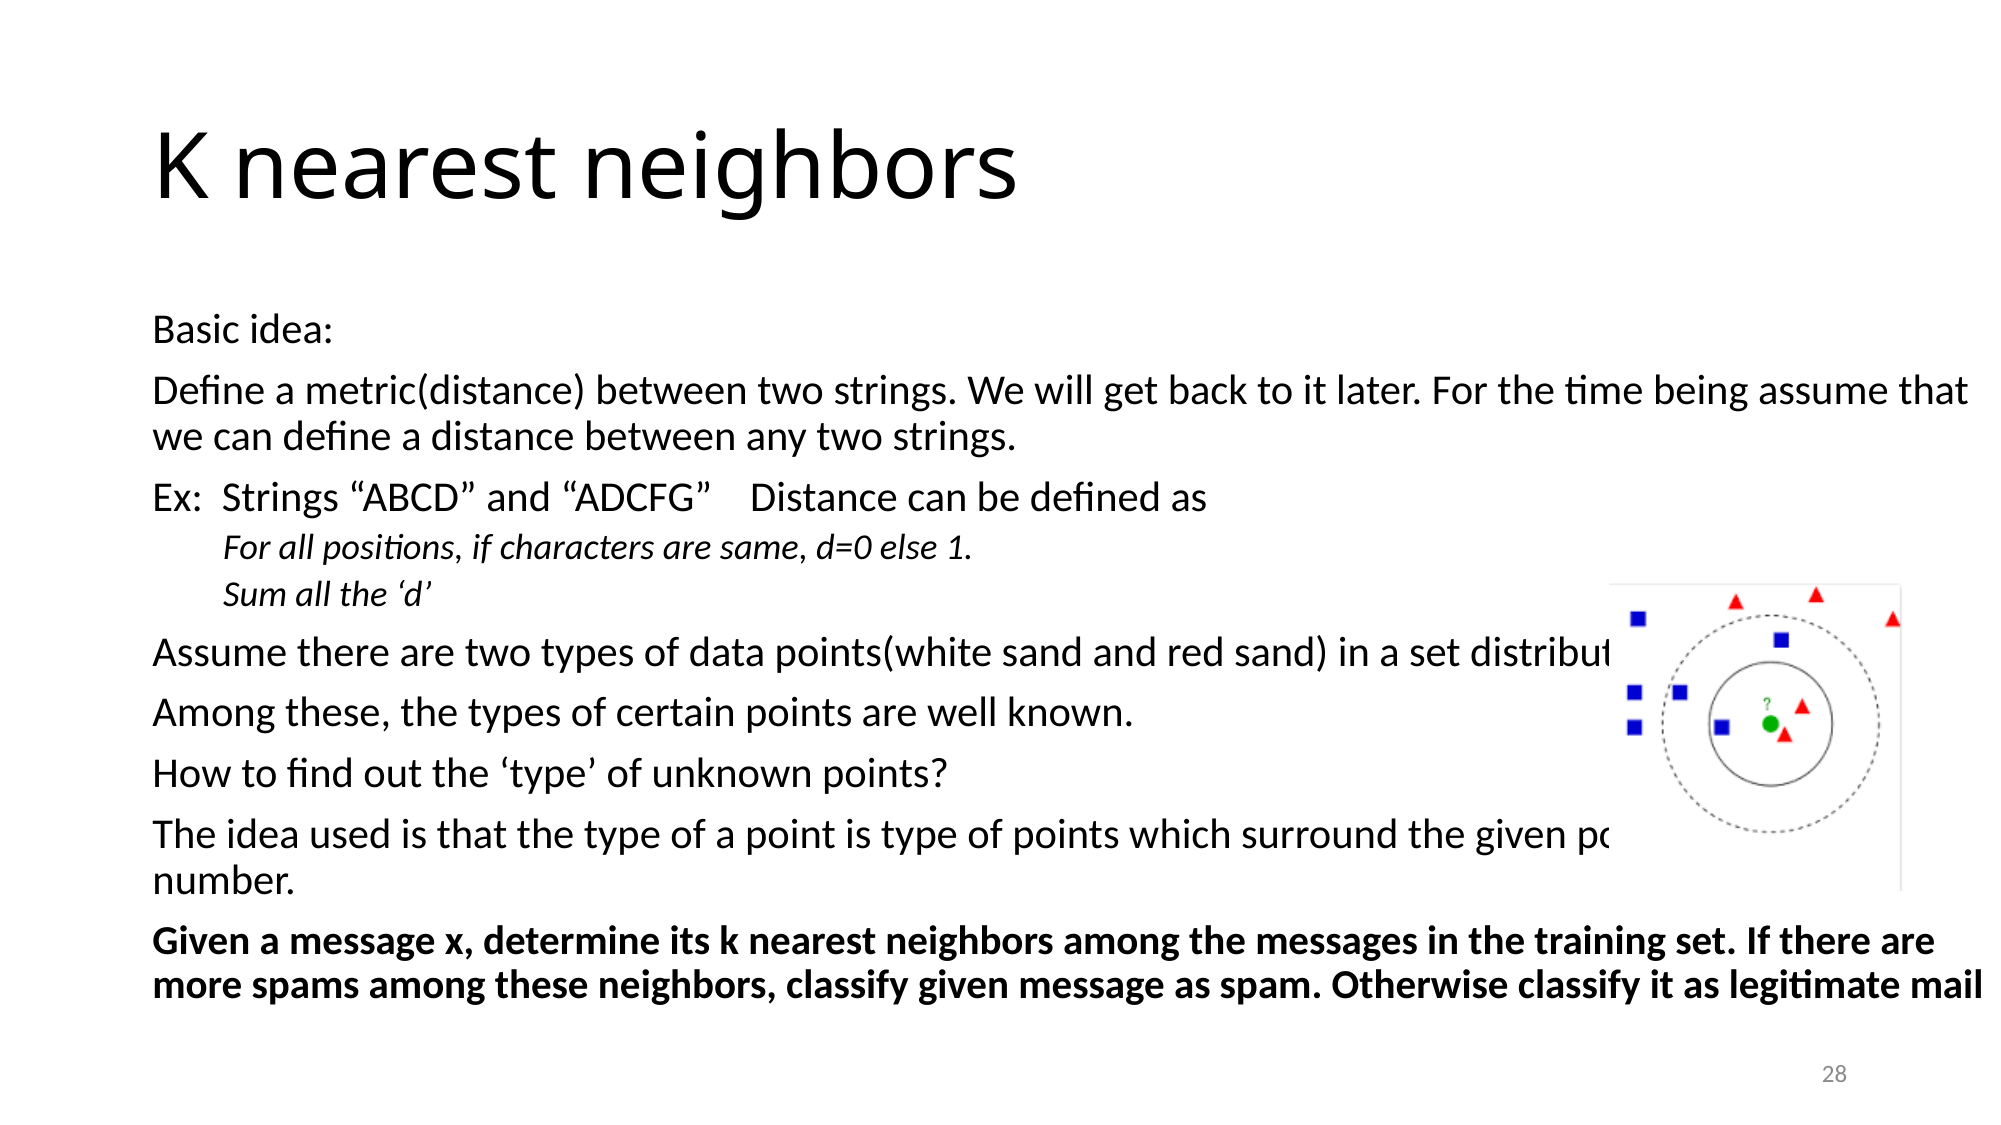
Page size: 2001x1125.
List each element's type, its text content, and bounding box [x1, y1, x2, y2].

picture [1609, 568, 1963, 891]
title K nearest neighbors [137, 59, 1863, 278]
list Basic idea: Define a metric(distance) between two strings. We will get back to it later. For the time being assume that we can define a distance between any two strings. Ex: Strings “ABCD” and “ADCFG” Distance can be defined as For all positions, if characters are same, d=0 else 1. Sum all the ‘d’ Assume there are two types of data points(white sand and red sand) in a set distributed geographically. Among these, the types of certain points are well known. How to find out the ‘type’ of unknown points? The idea used is that the type of a point is type of points which surround the given point at maximum number. Given a message x, determine its k nearest neighbors among the messages in the training set. If there are more spams among these neighbors, classify given message as spam. Otherwise classify it as legitimate mail [137, 299, 2000, 1090]
slide_number 28 [1412, 1042, 1863, 1103]
